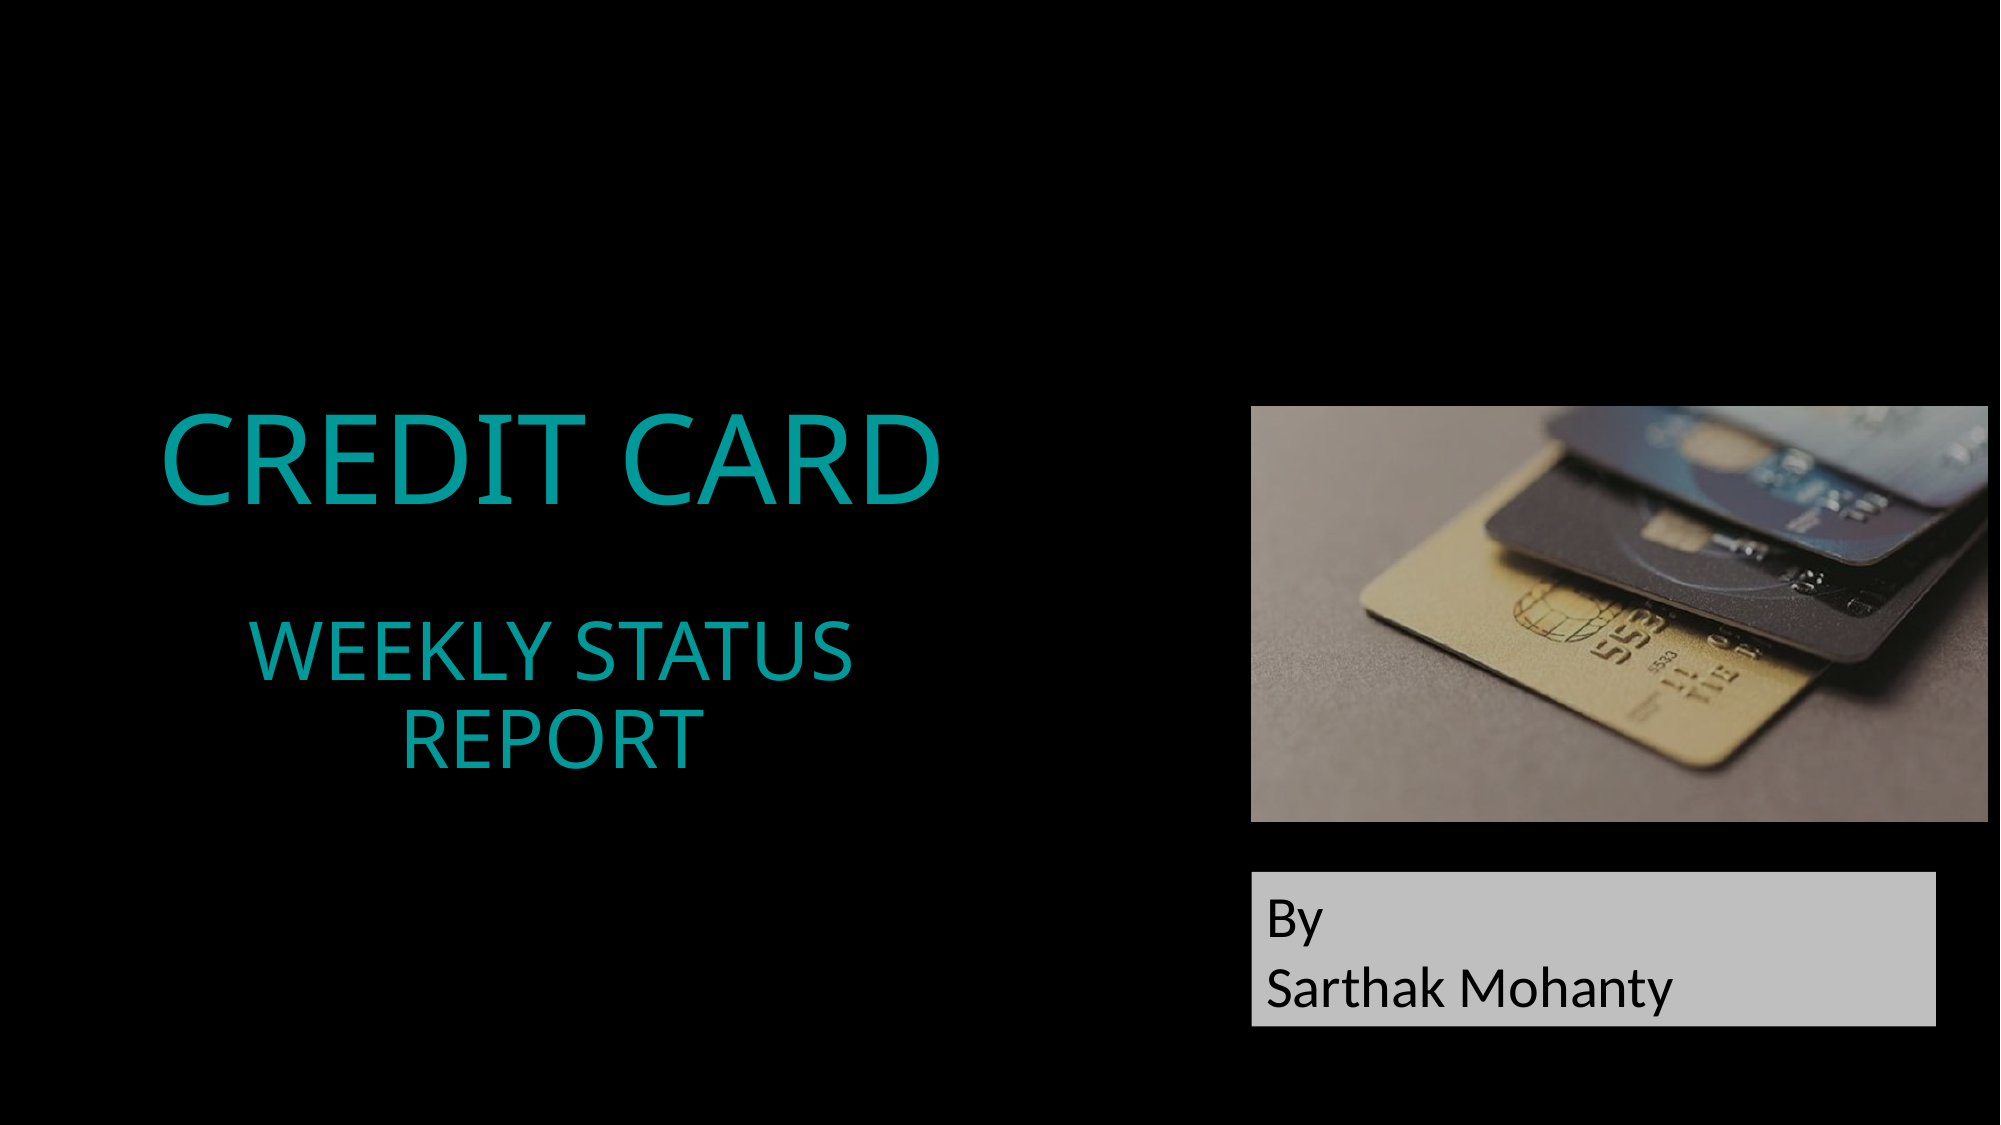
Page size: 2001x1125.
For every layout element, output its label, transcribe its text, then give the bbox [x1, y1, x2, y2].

text_box By Sarthak Mohanty [1251, 871, 1936, 1027]
picture [1251, 406, 1988, 822]
title CREDIT CARD [117, 184, 988, 539]
subtitle WEEKLY STATUS REPORT [232, 602, 872, 822]
